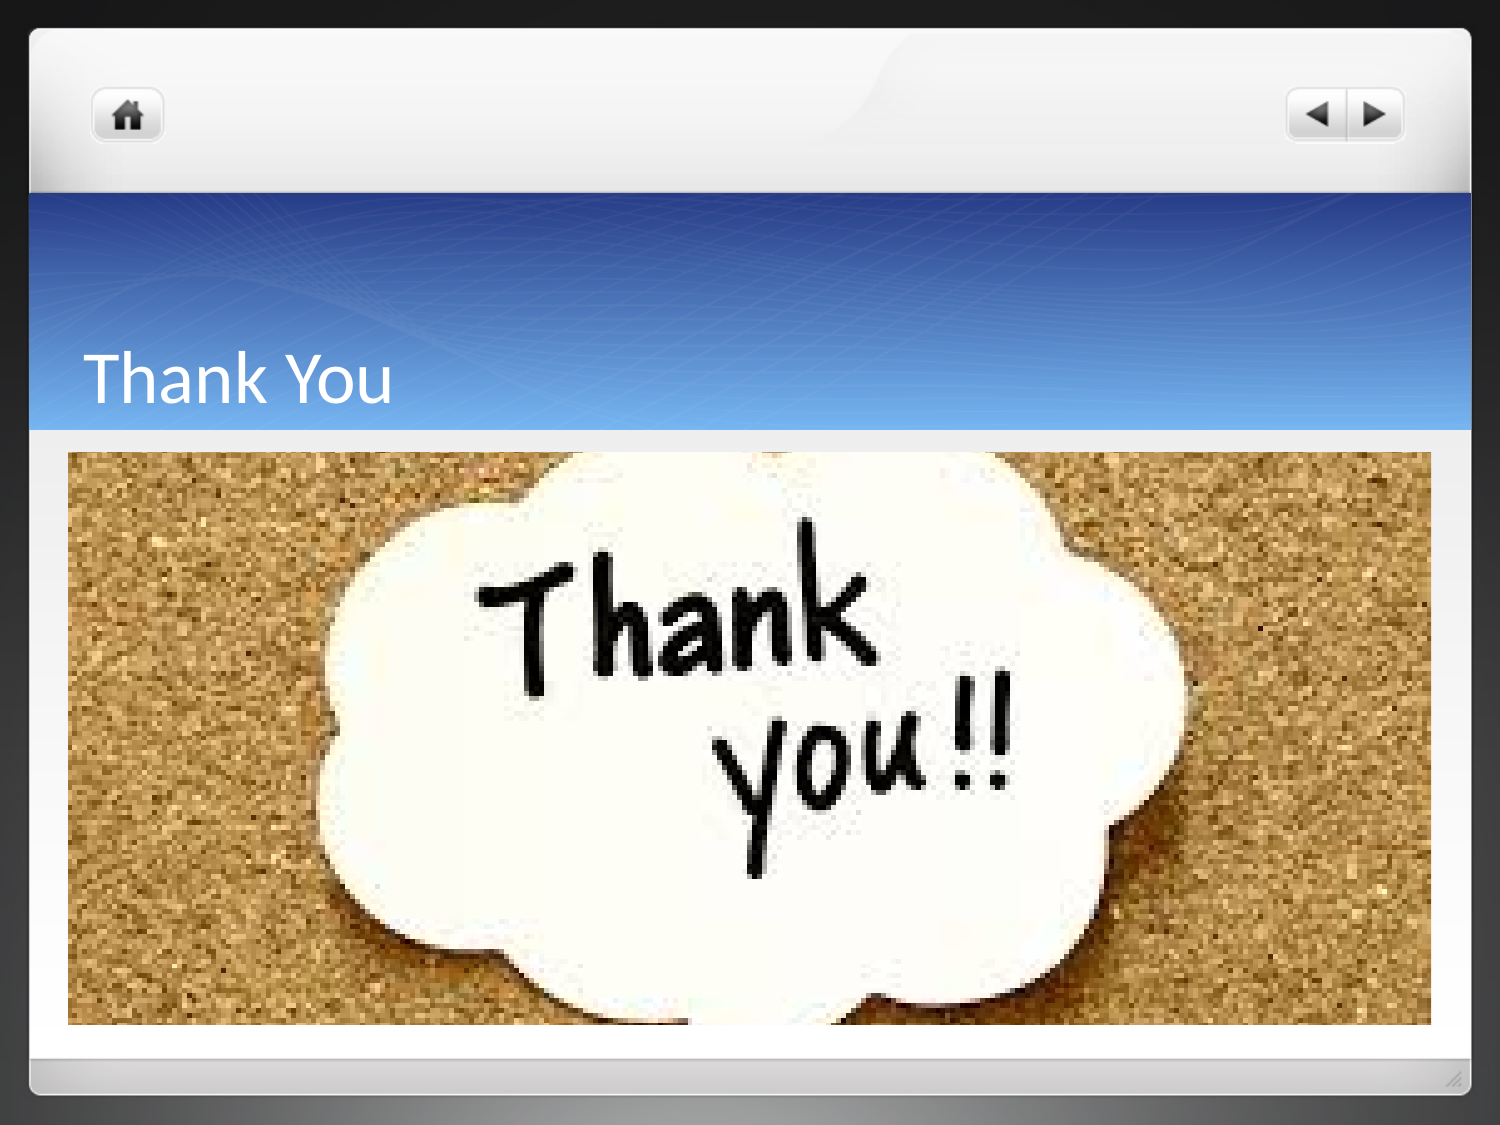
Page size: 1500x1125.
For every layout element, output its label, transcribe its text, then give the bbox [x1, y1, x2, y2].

title Thank You [68, 238, 1432, 427]
picture [0, 0, 1500, 1125]
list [67, 451, 1432, 1026]
